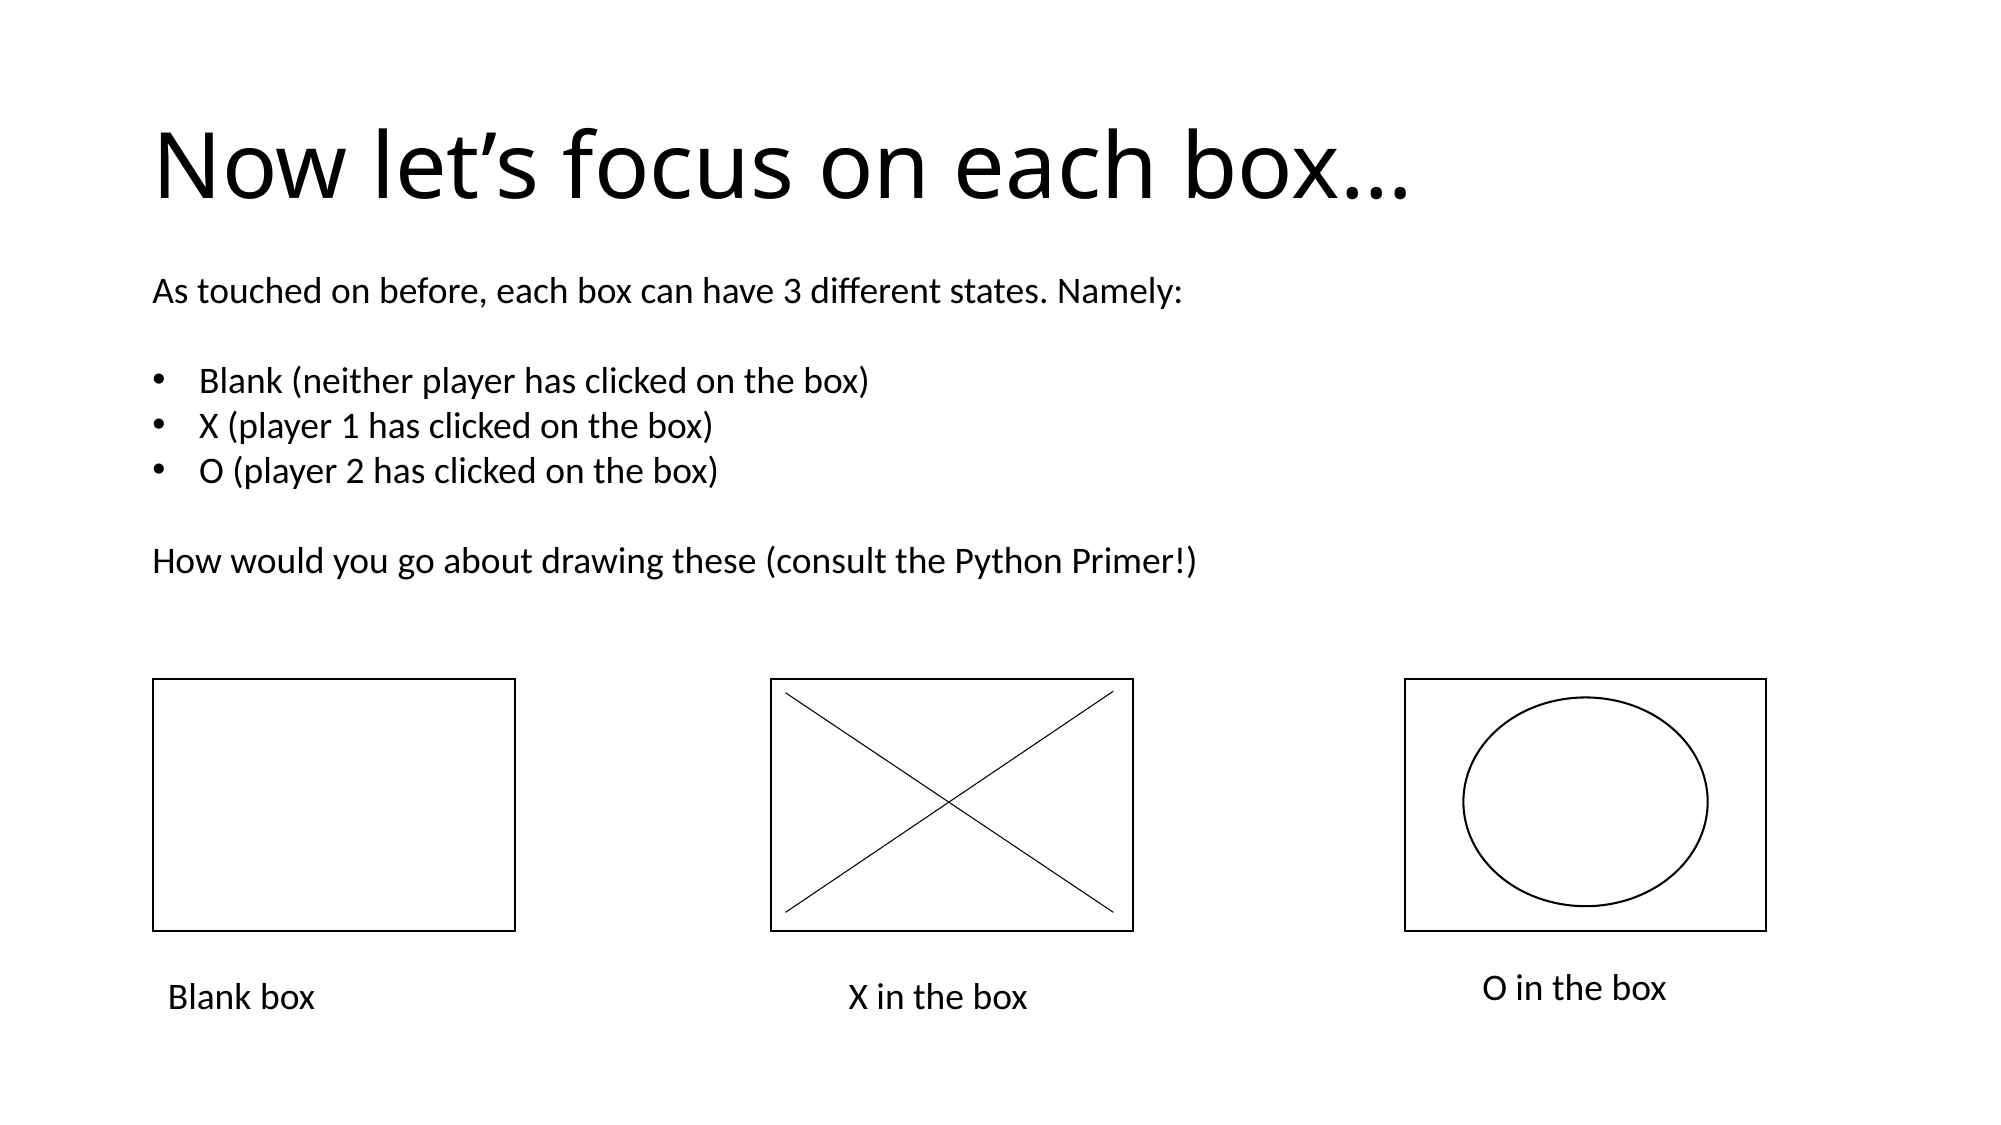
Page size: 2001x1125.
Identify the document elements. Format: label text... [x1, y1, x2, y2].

text_box [770, 678, 1134, 932]
title Now let’s focus on each box… [137, 59, 1863, 278]
text_box [152, 678, 516, 932]
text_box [785, 691, 1114, 913]
text_box [1462, 696, 1709, 908]
text_box As touched on before, each box can have 3 different states. Namely: Blank (neither player has clicked on the box) X (player 1 has clicked on the box) O (player 2 has clicked on the box) How would you go about drawing these (consult the Python Primer!) [137, 258, 1799, 588]
text_box X in the box [833, 964, 1196, 1025]
text_box [1404, 678, 1767, 932]
text_box Blank box [153, 964, 515, 1025]
text_box O in the box [1467, 955, 1830, 1016]
